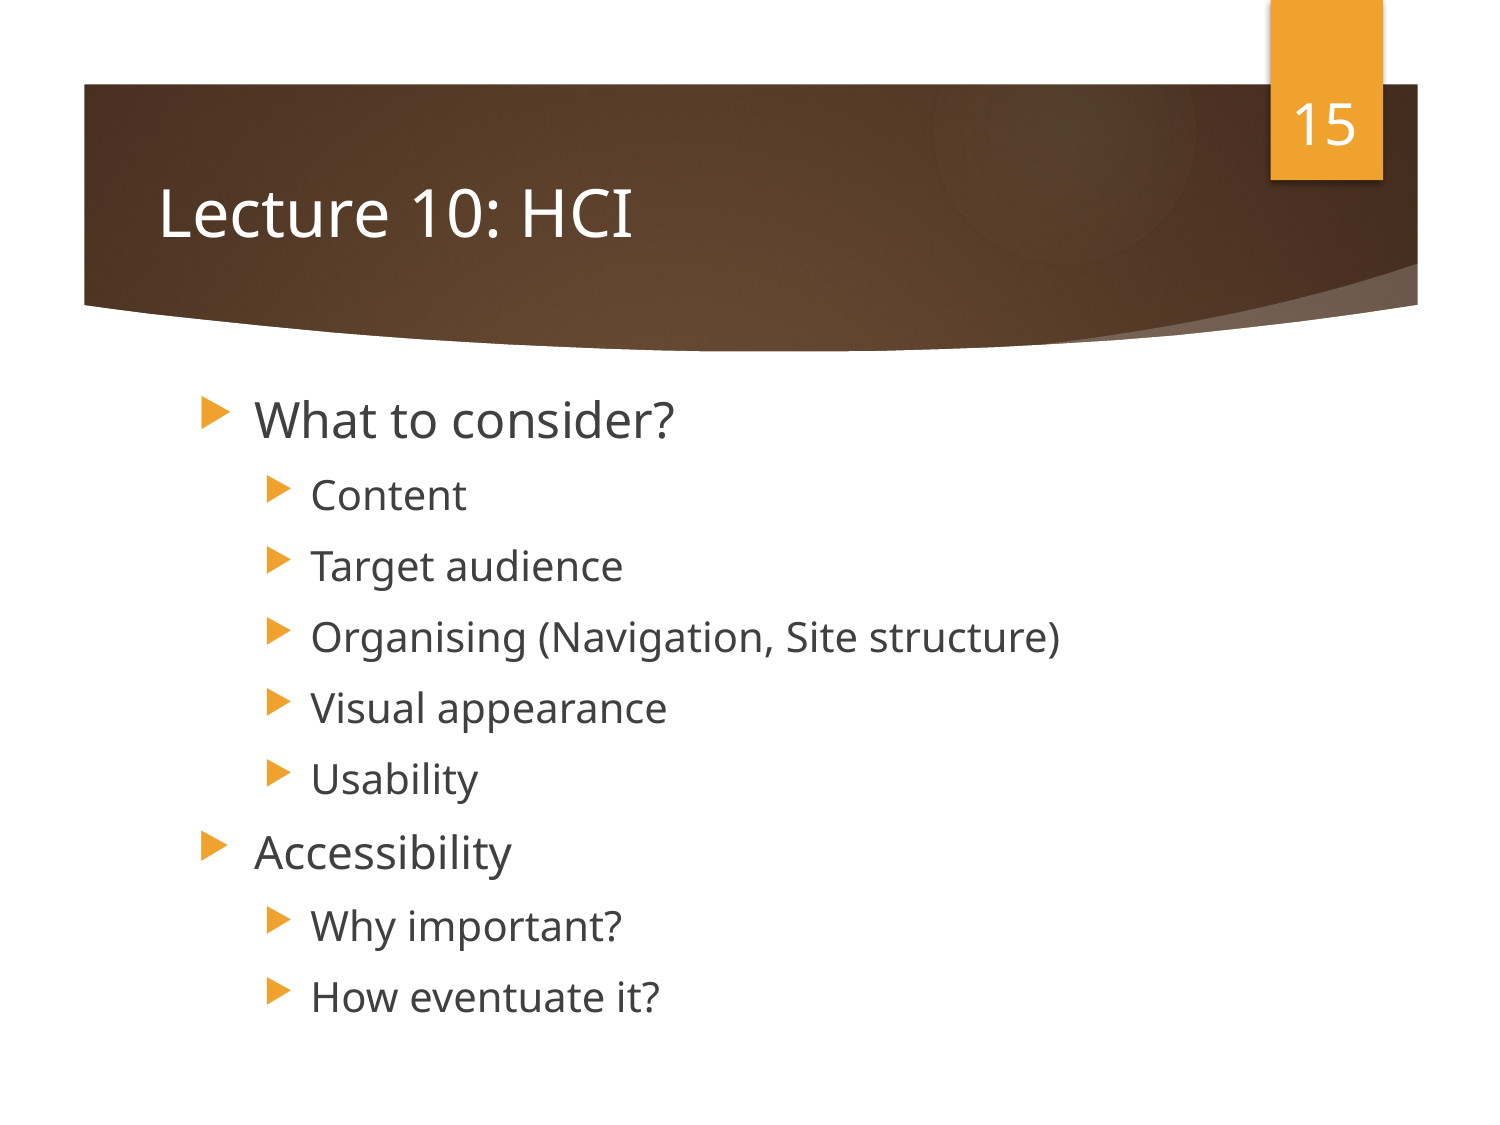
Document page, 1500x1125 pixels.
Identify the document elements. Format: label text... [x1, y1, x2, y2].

slide_number 15 [1259, 48, 1390, 175]
list What to consider? Content Target audience Organising (Navigation, Site structure) Visual appearance Usability Accessibility Why important? How eventuate it? [182, 380, 1432, 1028]
title Lecture 10: HCI [142, 152, 1183, 269]
